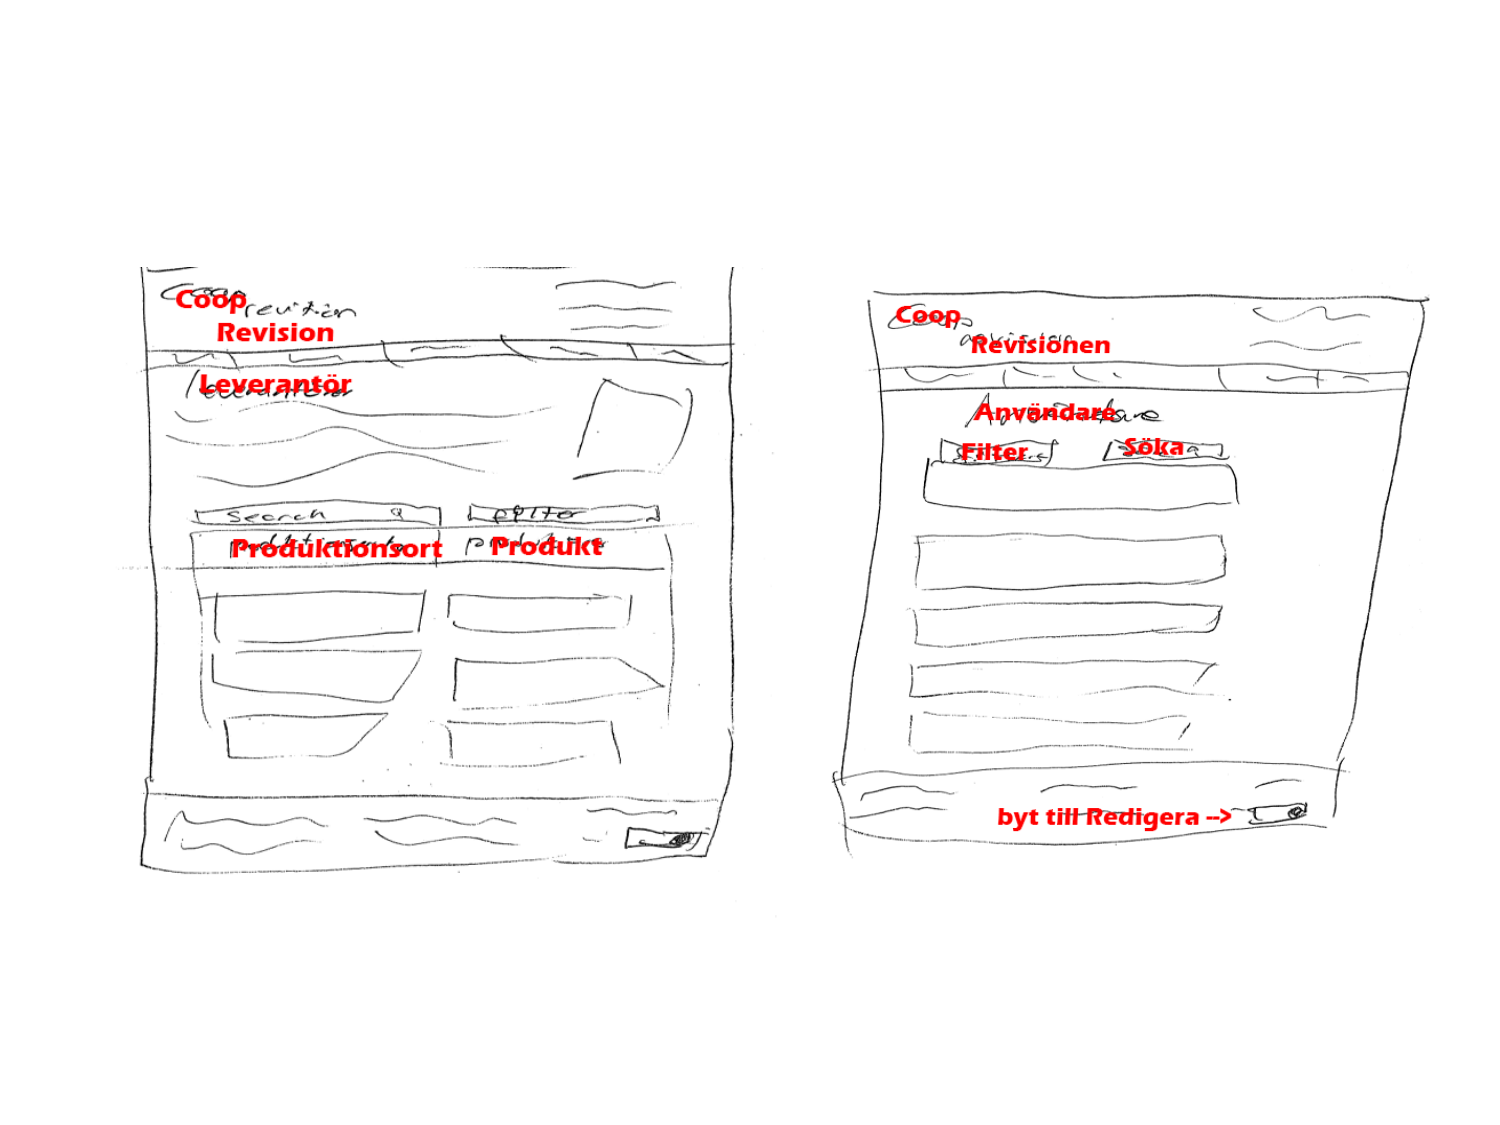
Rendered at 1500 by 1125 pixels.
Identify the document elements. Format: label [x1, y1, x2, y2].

picture [0, 266, 932, 929]
list [702, 264, 1500, 894]
